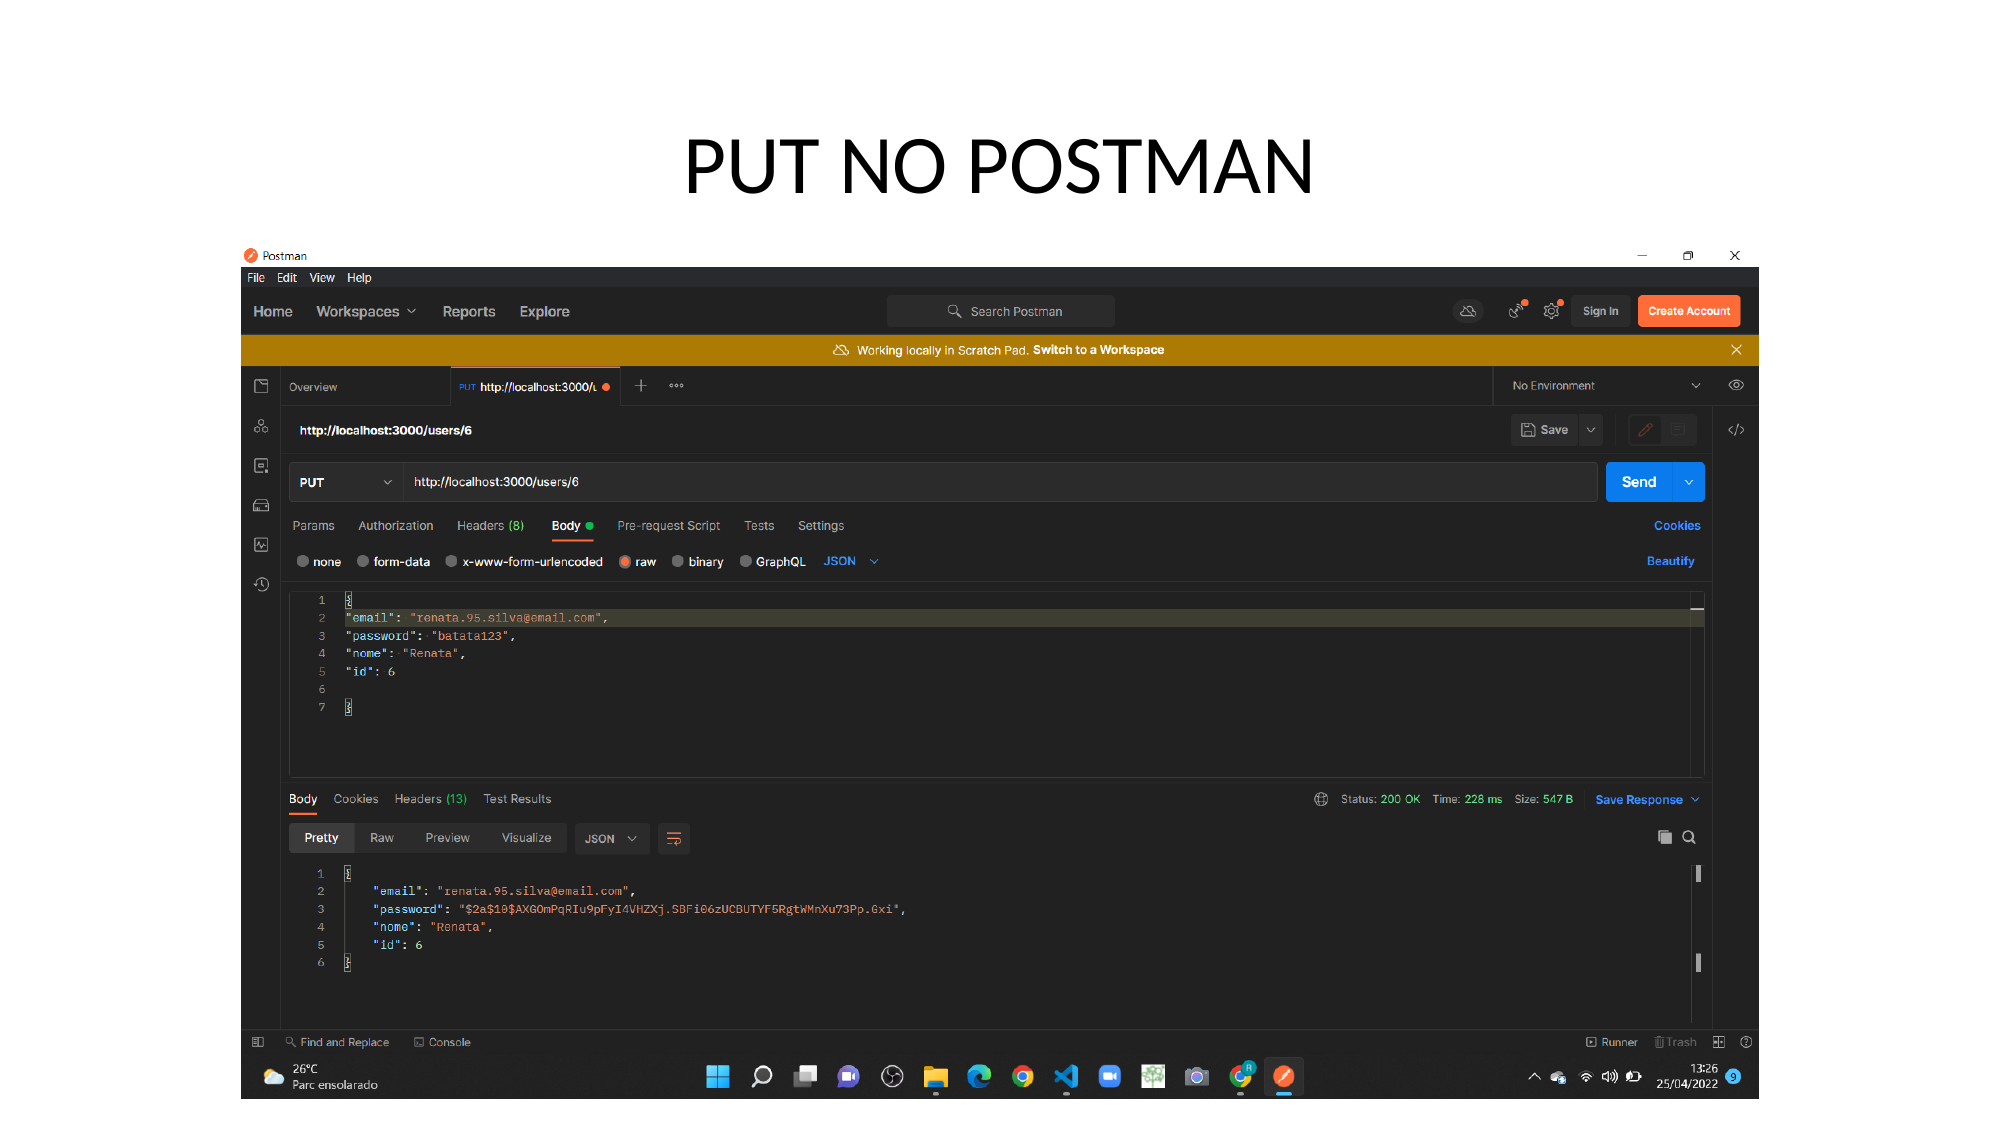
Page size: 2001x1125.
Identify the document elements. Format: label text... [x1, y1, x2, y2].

text_box PUT NO POSTMAN [500, 102, 1500, 218]
picture [241, 244, 1759, 1099]
